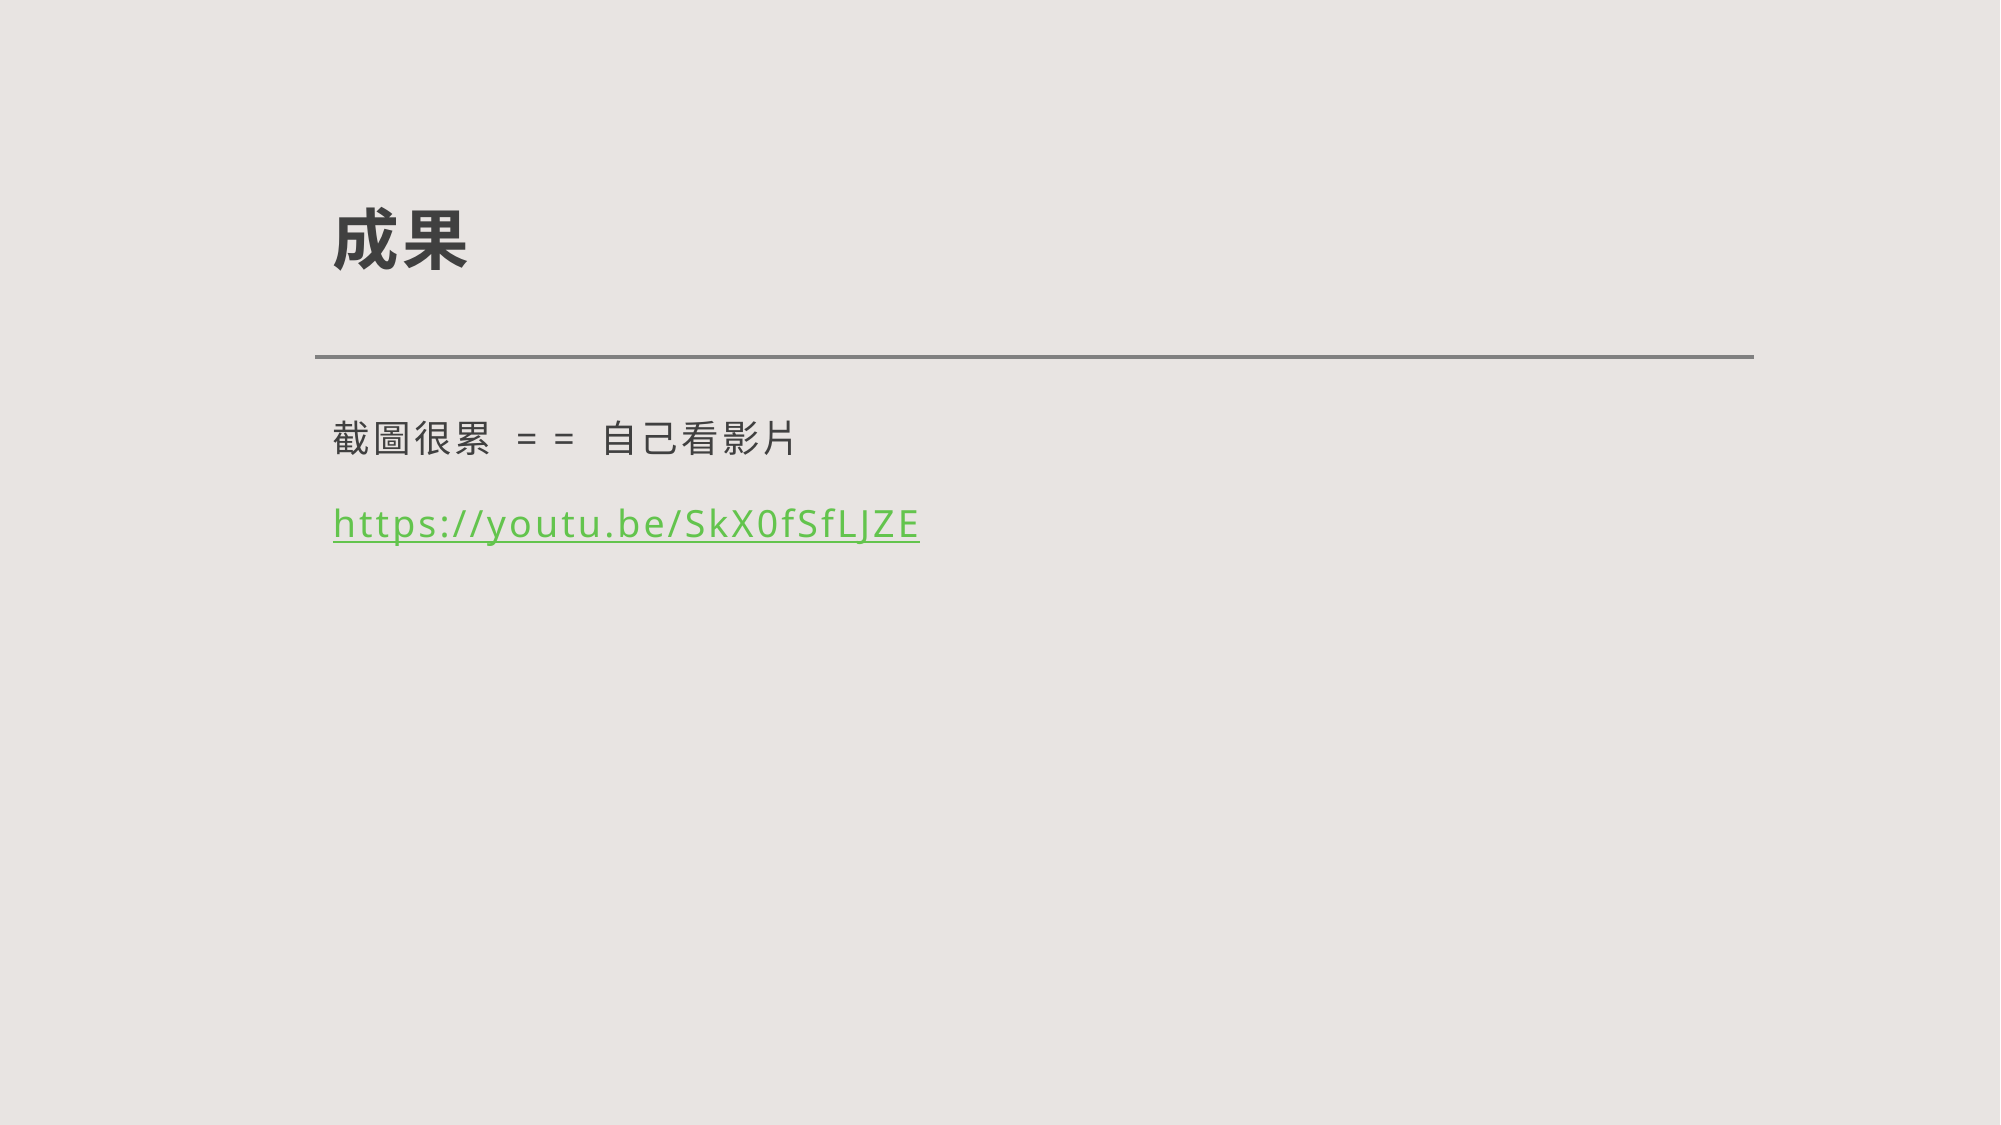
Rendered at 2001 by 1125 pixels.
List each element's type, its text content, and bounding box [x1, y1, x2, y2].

title 成果 [315, 72, 1754, 294]
list 截圖很累 = = 自己看影片 https://youtu.be/SkX0fSfLJZE [315, 379, 1754, 979]
